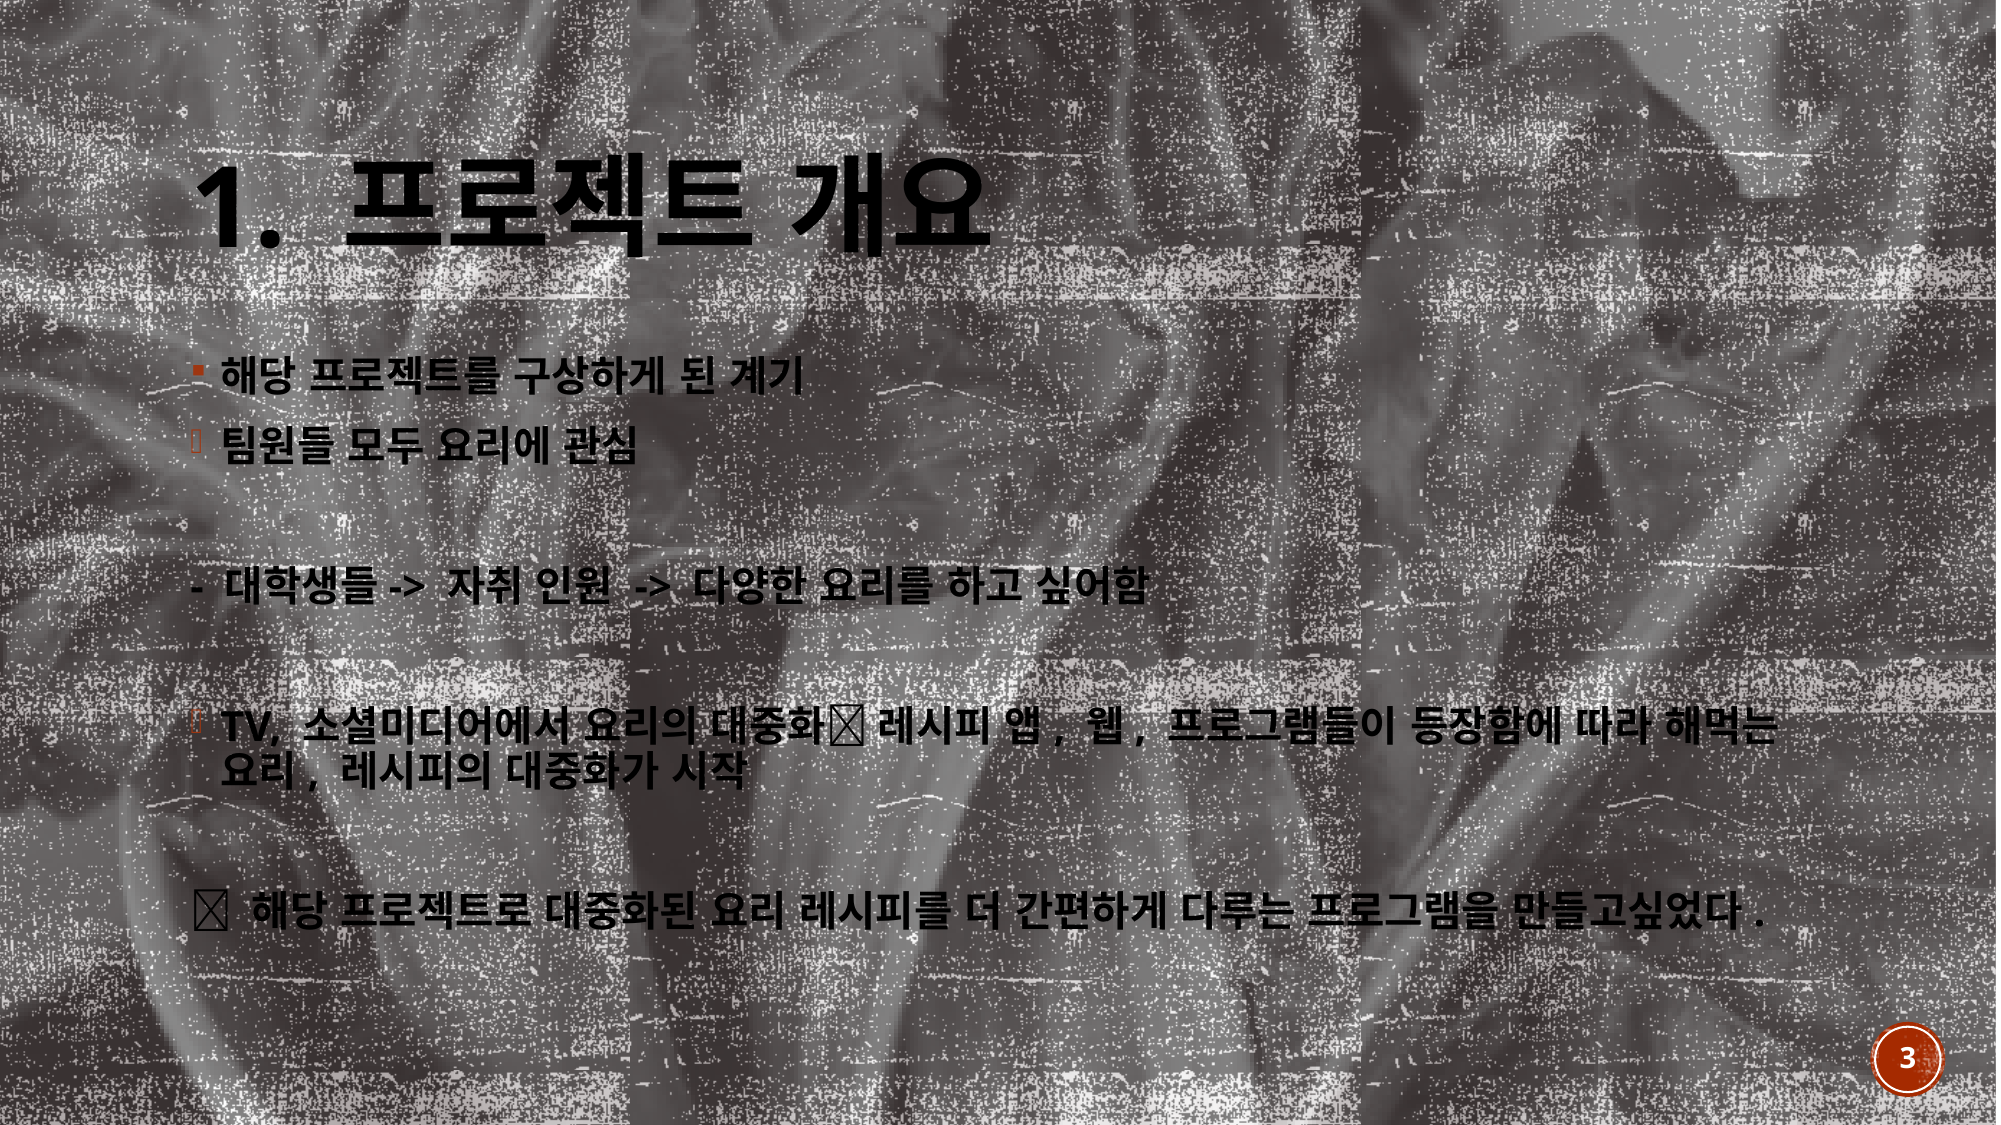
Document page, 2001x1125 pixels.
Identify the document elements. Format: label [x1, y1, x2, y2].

text_box [1873, 1025, 1943, 1095]
picture [0, 2, 1993, 1124]
